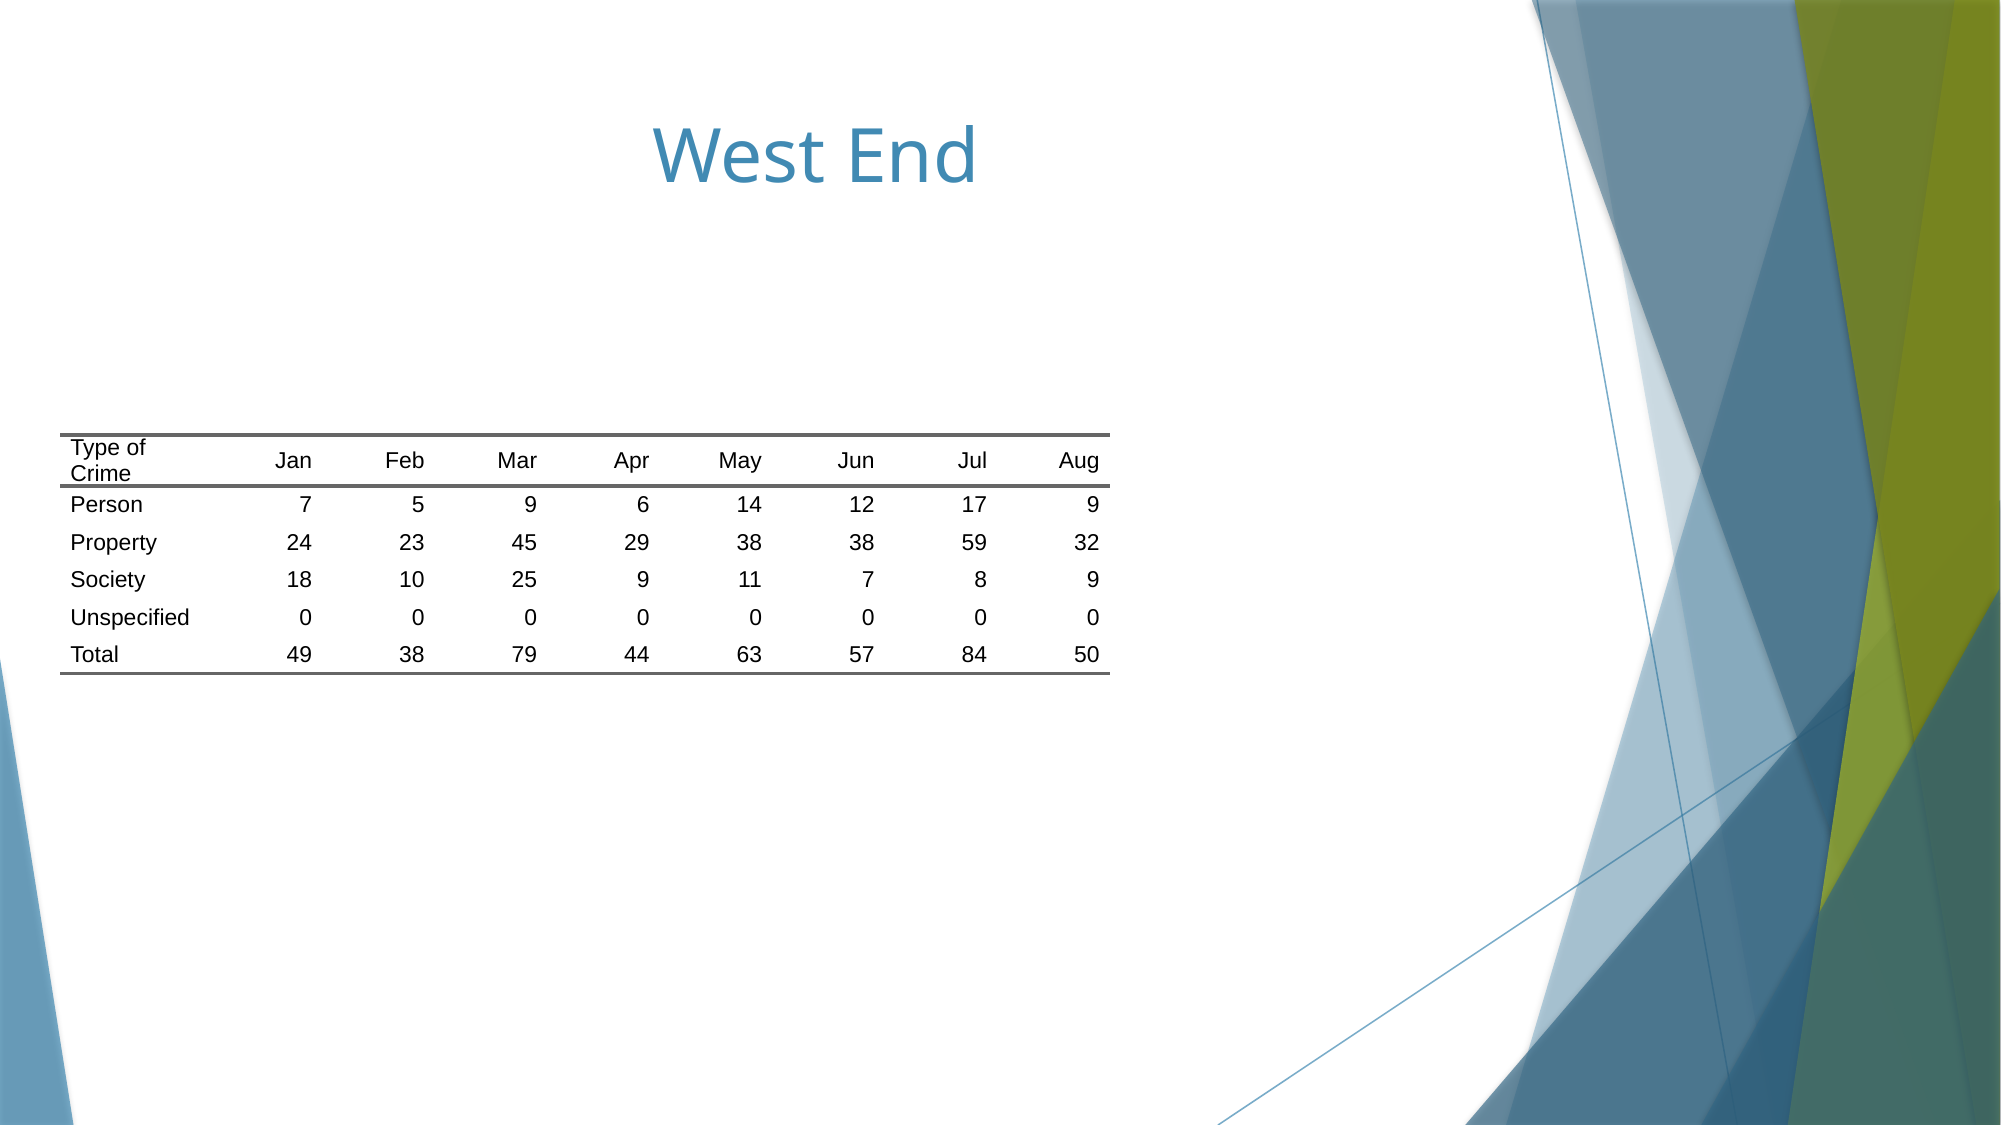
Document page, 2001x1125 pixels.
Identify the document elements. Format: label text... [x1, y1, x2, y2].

table_cell 0 [548, 599, 660, 636]
table_header Feb [323, 437, 435, 484]
table_cell 18 [210, 561, 323, 599]
table_cell 44 [548, 636, 660, 672]
table_cell Property [60, 524, 210, 561]
table_cell Unspecified [60, 599, 210, 636]
table_header May [660, 437, 773, 484]
table_cell 17 [885, 488, 998, 524]
table_cell 11 [660, 561, 773, 599]
table_cell Person [60, 488, 210, 524]
table_header Mar [435, 437, 548, 484]
table_header Type of Crime [60, 437, 210, 484]
table_cell 8 [885, 561, 998, 599]
table_header Aug [998, 437, 1110, 484]
table_cell 5 [323, 488, 435, 524]
table_cell 0 [660, 599, 773, 636]
table_cell Total [60, 636, 210, 672]
table_cell 10 [323, 561, 435, 599]
table_cell 49 [210, 636, 323, 672]
table_cell 57 [773, 636, 885, 672]
table_cell 9 [435, 488, 548, 524]
table_cell 9 [998, 488, 1110, 524]
table_cell 14 [660, 488, 773, 524]
table_cell 84 [885, 636, 998, 672]
table_cell 38 [773, 524, 885, 561]
table_cell 9 [998, 561, 1110, 599]
table_cell 6 [548, 488, 660, 524]
table_header Jul [885, 437, 998, 484]
table_cell 38 [323, 636, 435, 672]
table_cell 0 [210, 599, 323, 636]
table_cell 24 [210, 524, 323, 561]
title West End [111, 99, 1522, 317]
table_cell 12 [773, 488, 885, 524]
table_cell 38 [660, 524, 773, 561]
table_cell 79 [435, 636, 548, 672]
table_cell 7 [773, 561, 885, 599]
table_header Jun [773, 437, 885, 484]
table_cell 0 [773, 599, 885, 636]
table_cell 29 [548, 524, 660, 561]
table_cell 23 [323, 524, 435, 561]
table_cell 9 [548, 561, 660, 599]
table_cell 0 [435, 599, 548, 636]
table_cell 7 [210, 488, 323, 524]
table_cell 0 [998, 599, 1110, 636]
table_cell 63 [660, 636, 773, 672]
table_cell 0 [323, 599, 435, 636]
table_cell 32 [998, 524, 1110, 561]
table_cell 59 [885, 524, 998, 561]
table_cell Society [60, 561, 210, 599]
table_cell 25 [435, 561, 548, 599]
table_cell 45 [435, 524, 548, 561]
table_header Apr [548, 437, 660, 484]
table_cell 0 [885, 599, 998, 636]
table_header Jan [210, 437, 323, 484]
table_cell 50 [998, 636, 1110, 672]
